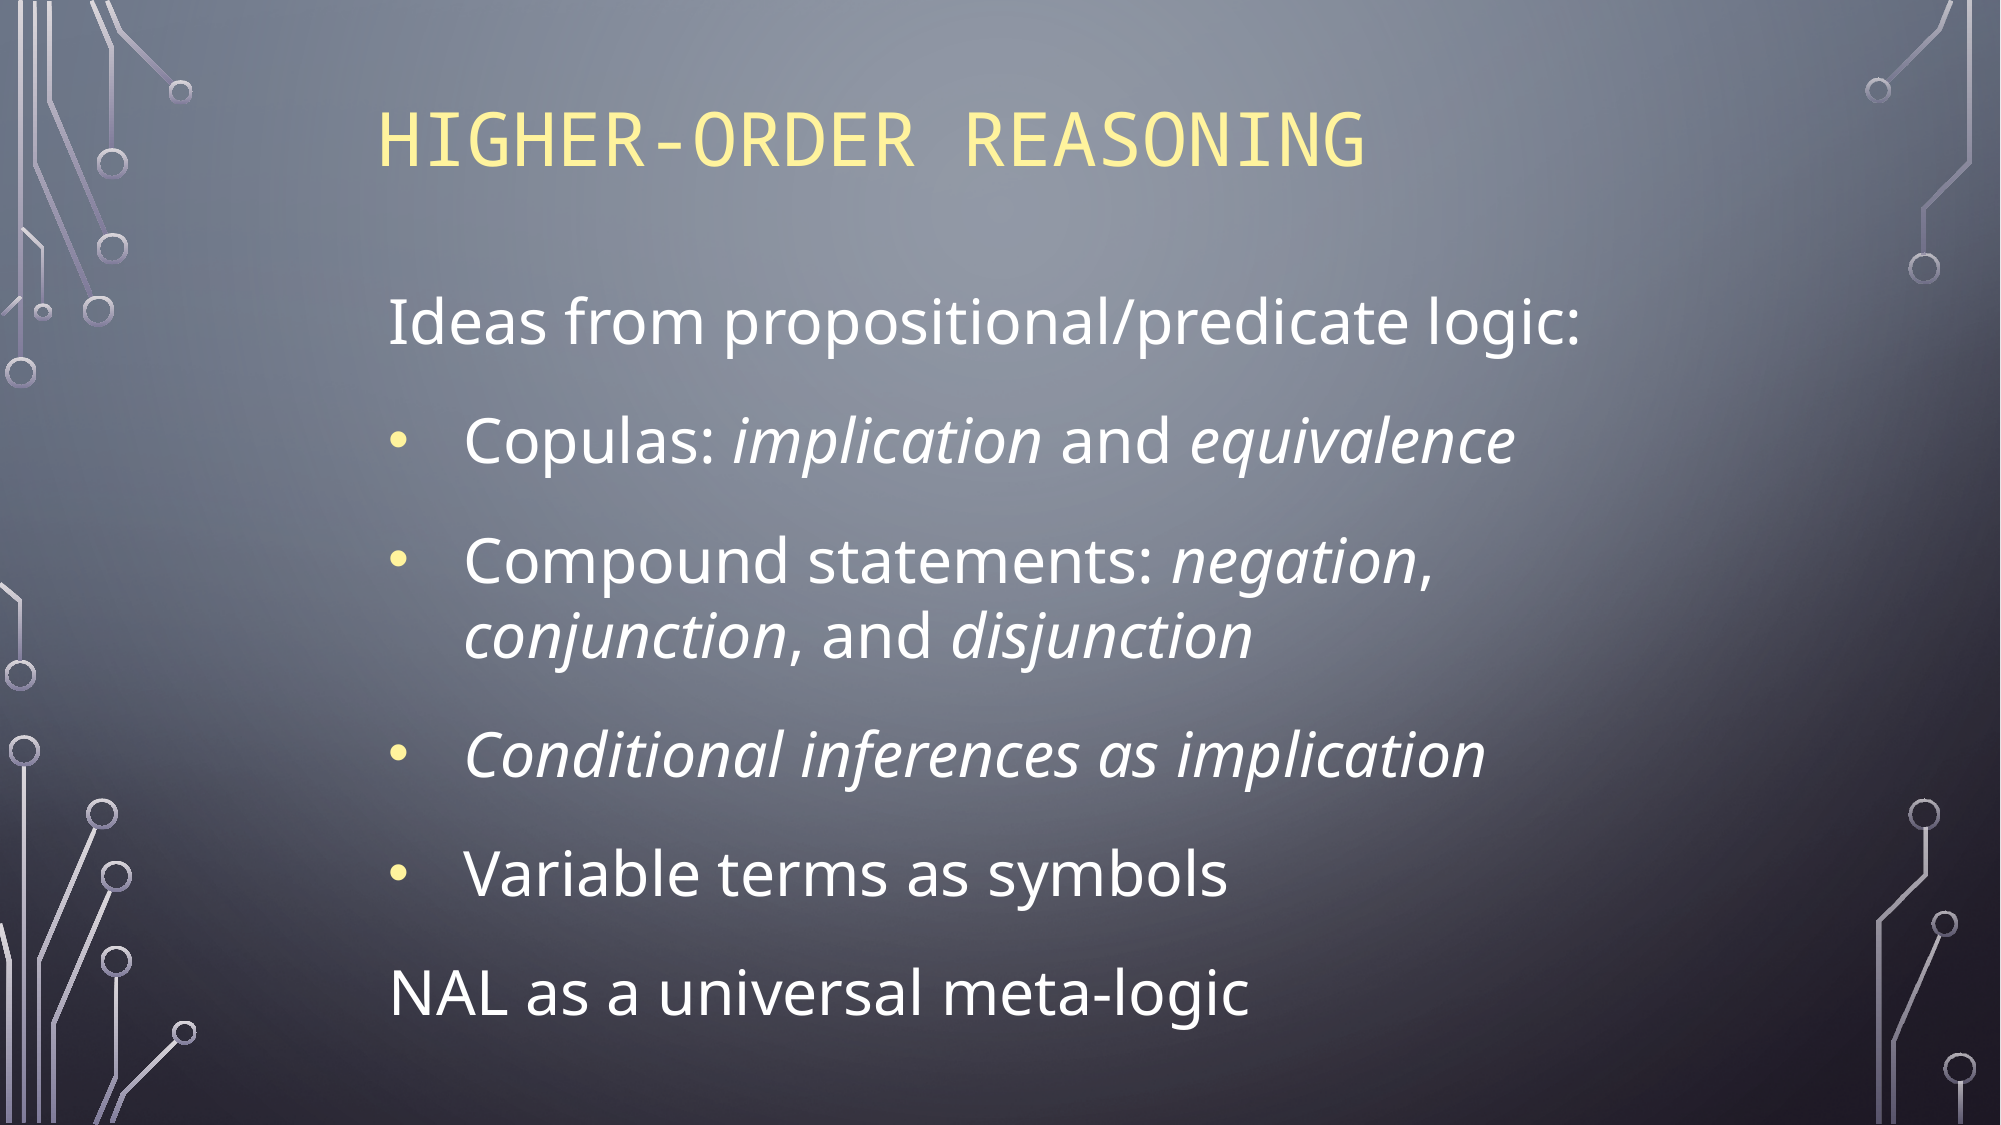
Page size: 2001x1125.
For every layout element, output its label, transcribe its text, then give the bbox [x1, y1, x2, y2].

text_box Ideas from propositional/predicate logic: Copulas: implication and equivalence Compound statements: negation, conjunction, and disjunction Conditional inferences as implication Variable terms as symbols NAL as a universal meta-logic [362, 274, 1663, 1037]
title Higher-Order Reasoning [362, 83, 1675, 234]
